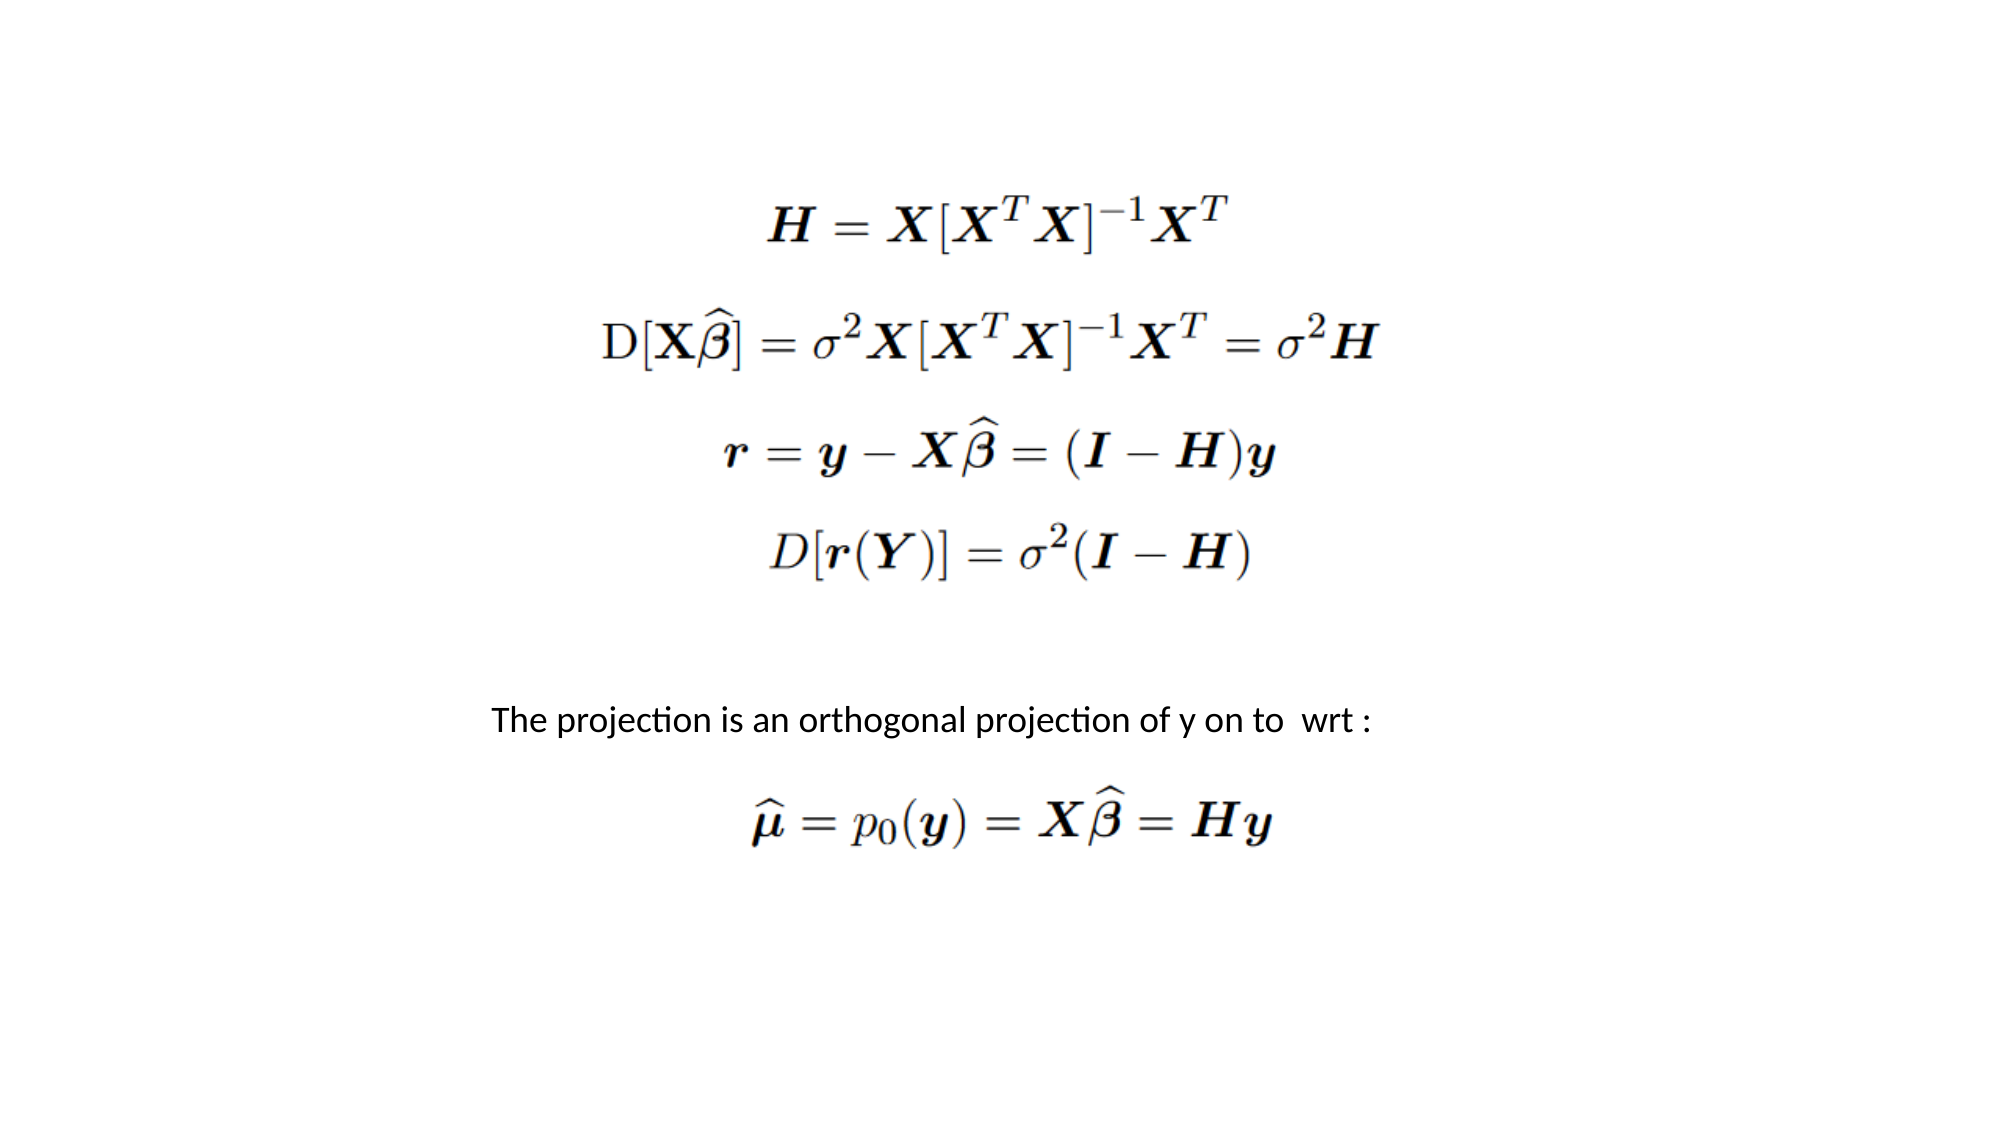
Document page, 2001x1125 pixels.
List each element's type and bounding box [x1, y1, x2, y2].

picture [721, 761, 1301, 879]
picture [588, 164, 1412, 604]
